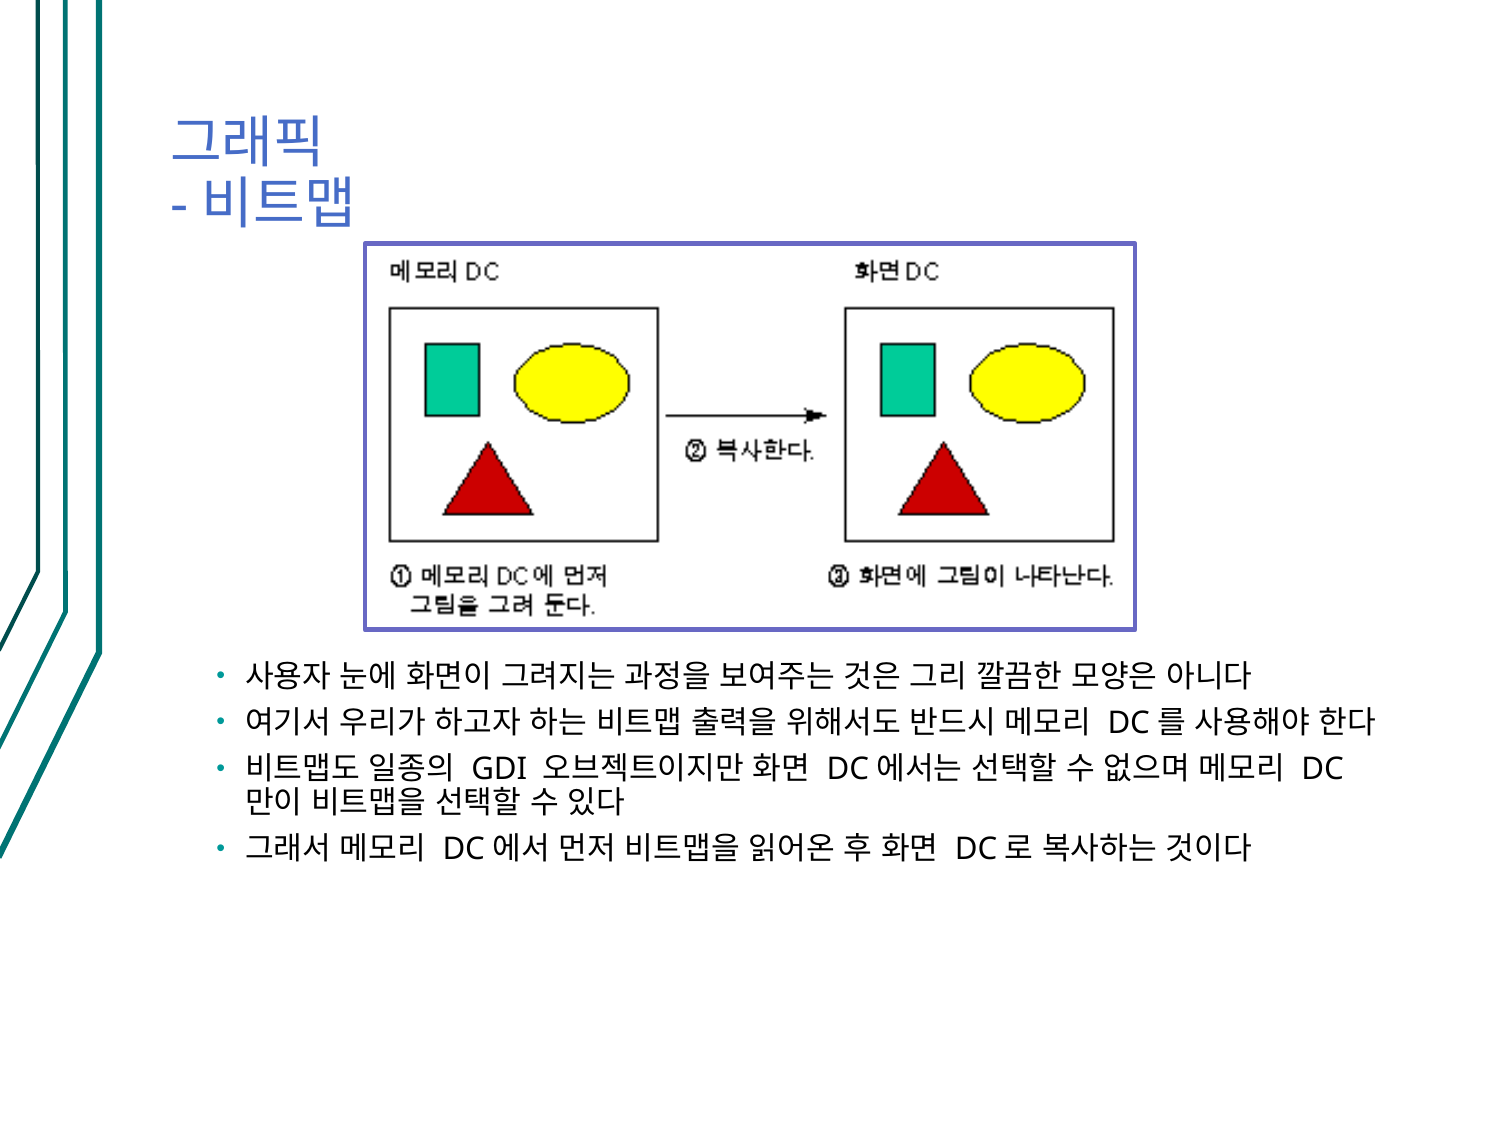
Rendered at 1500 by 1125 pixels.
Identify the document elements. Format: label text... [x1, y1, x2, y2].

picture [366, 245, 1133, 628]
title 그래픽 -비트맵 [150, 45, 1425, 246]
list 사용자 눈에 화면이 그려지는 과정을 보여주는 것은 그리 깔끔한 모양은 아니다 여기서 우리가 하고자 하는 비트맵 출력을 위해서도 반드시 메모리 DC를 사용해야 한다 비트맵도 일종의 GDI 오브젝트이지만 화면 DC에서는 선택할 수 없으며 메모리 DC만이 비트맵을 선택할 수 있다 그래서 메모리 DC에서 먼저 비트맵을 읽어온 후 화면 DC로 복사하는 것이다 [150, 279, 1425, 1012]
